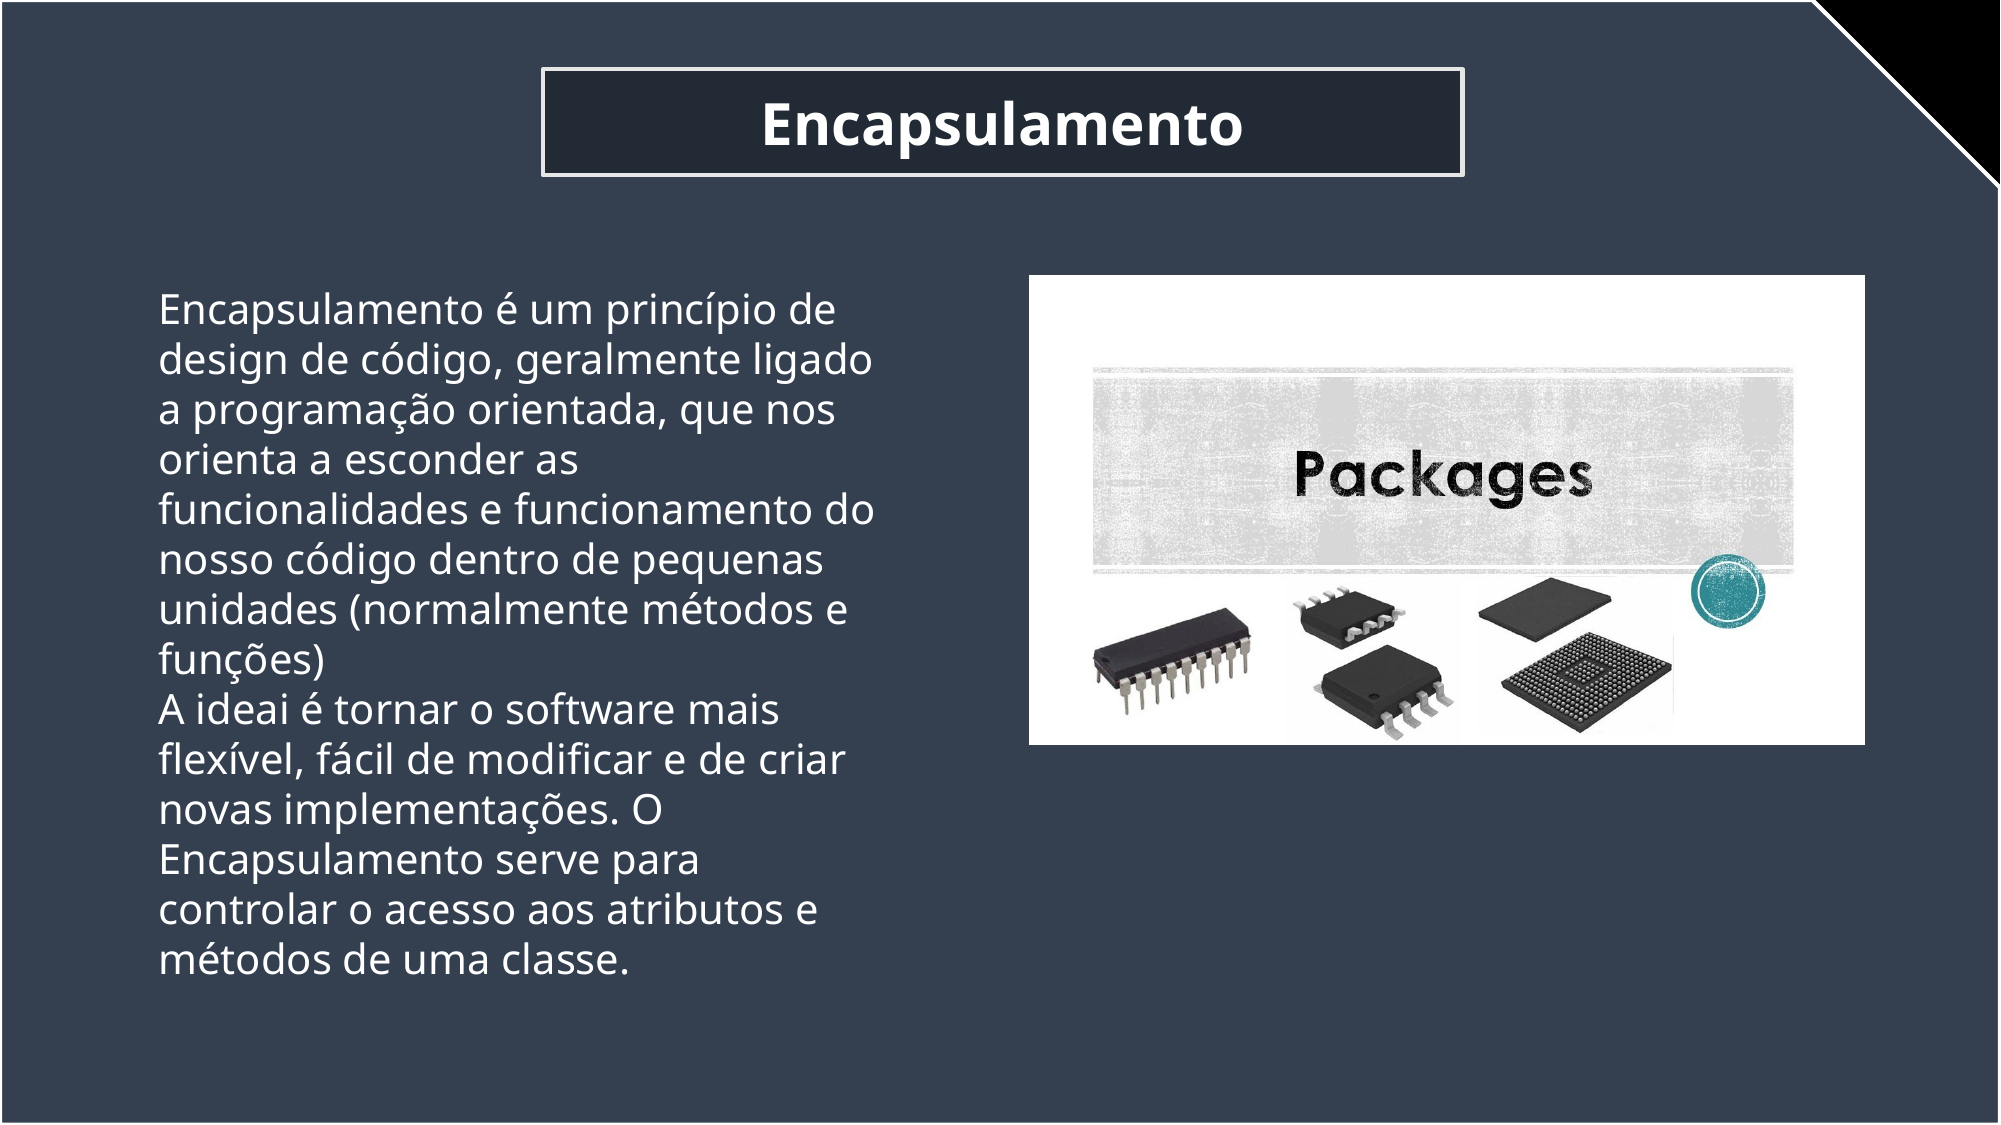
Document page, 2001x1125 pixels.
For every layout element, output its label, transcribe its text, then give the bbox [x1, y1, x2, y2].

text_box Encapsulamento [542, 69, 1463, 176]
text_box Encapsulamento é um princípio de design de código, geralmente ligado a programação orientada, que nos orienta a esconder as funcionalidades e funcionamento do nosso código dentro de pequenas unidades (normalmente métodos e funções) A ideai é tornar o software mais flexível, fácil de modificar e de criar novas implementações. O Encapsulamento serve para controlar o acesso aos atributos e métodos de uma classe. [143, 275, 906, 940]
picture [1029, 274, 1865, 745]
text_box [0, 0, 2000, 1125]
